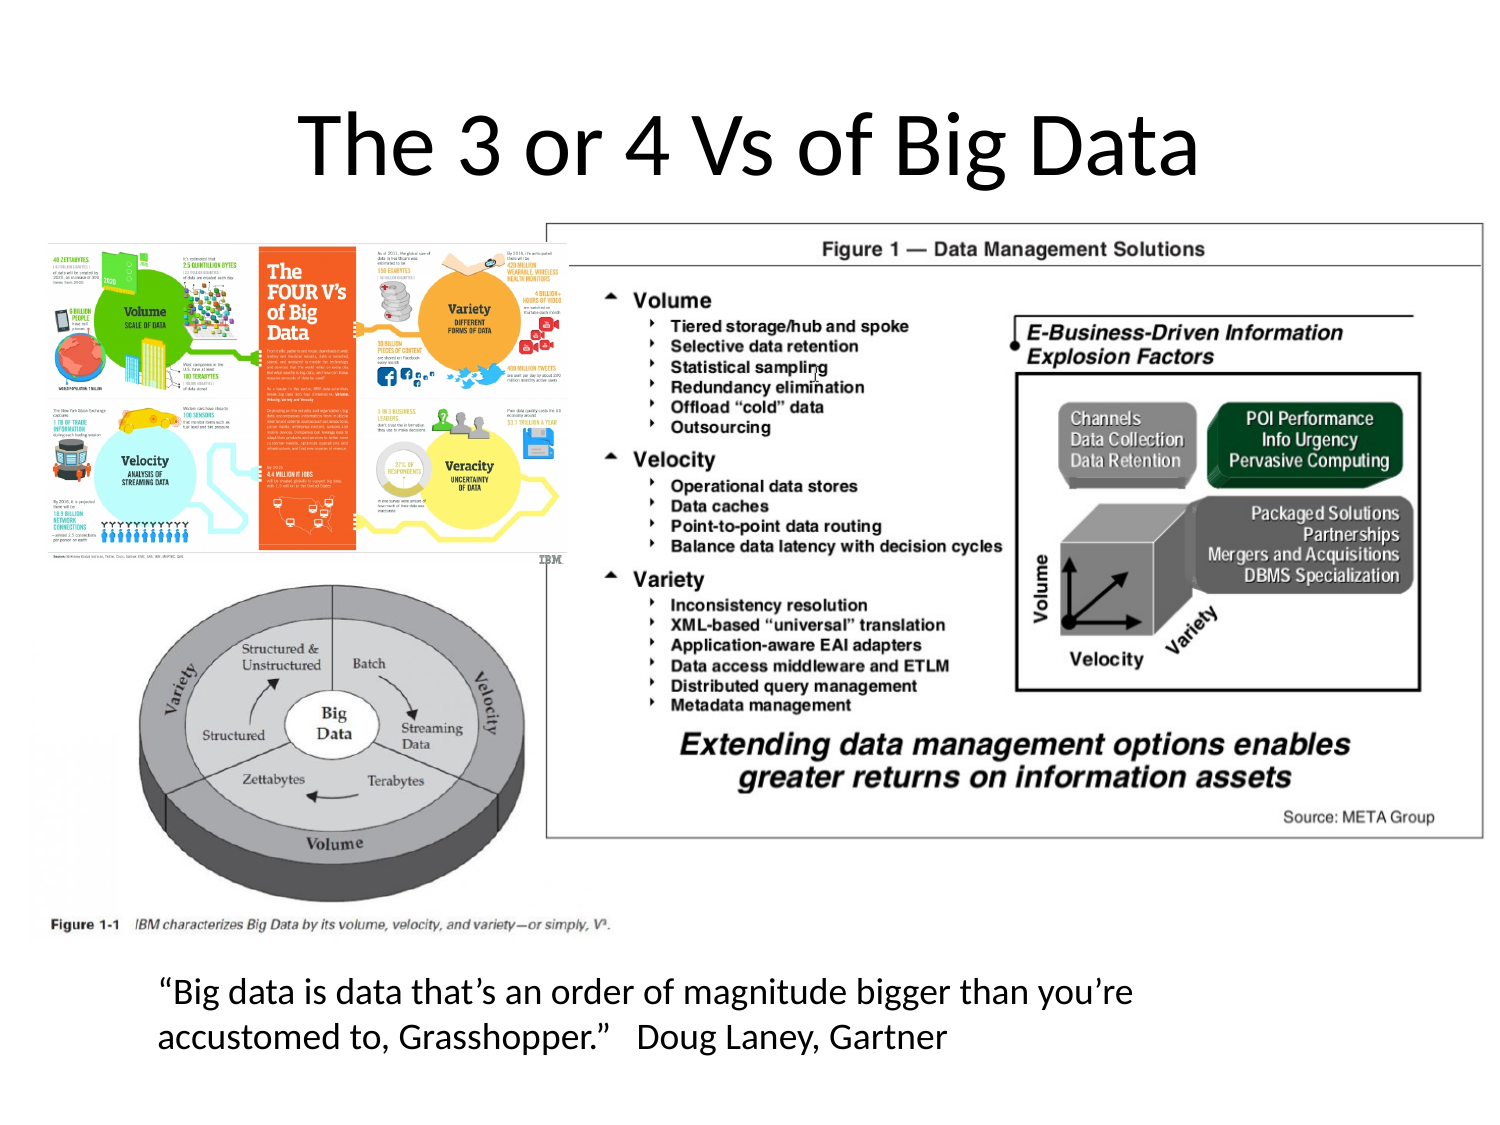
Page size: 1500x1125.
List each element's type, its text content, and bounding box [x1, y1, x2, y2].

picture [45, 242, 569, 564]
text_box “Big data is data that’s an order of magnitude bigger than you’re accustomed to, Grasshopper.” Doug Laney, Gartner [142, 959, 1340, 1064]
picture [29, 569, 629, 941]
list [436, 215, 1500, 854]
title The 3 or 4 Vs of Big Data [75, 45, 1425, 233]
